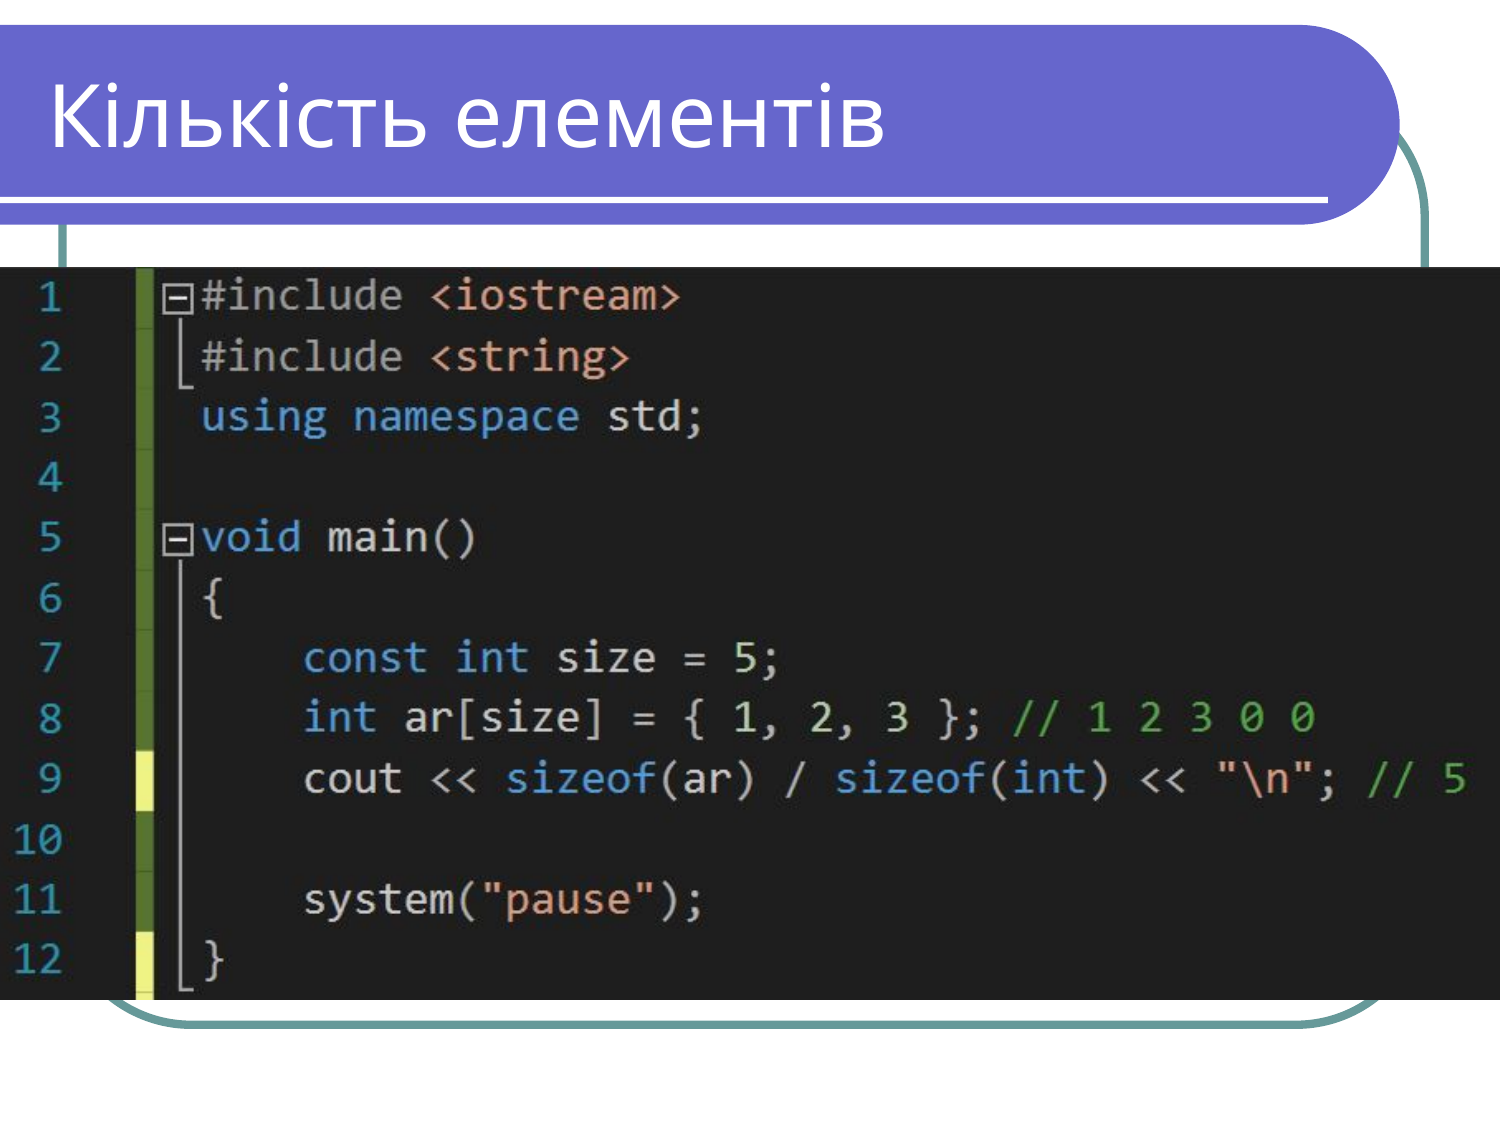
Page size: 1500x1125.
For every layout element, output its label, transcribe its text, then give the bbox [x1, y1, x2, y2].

text_box Кількість елементів [32, 37, 1347, 188]
picture [0, 267, 1500, 1000]
